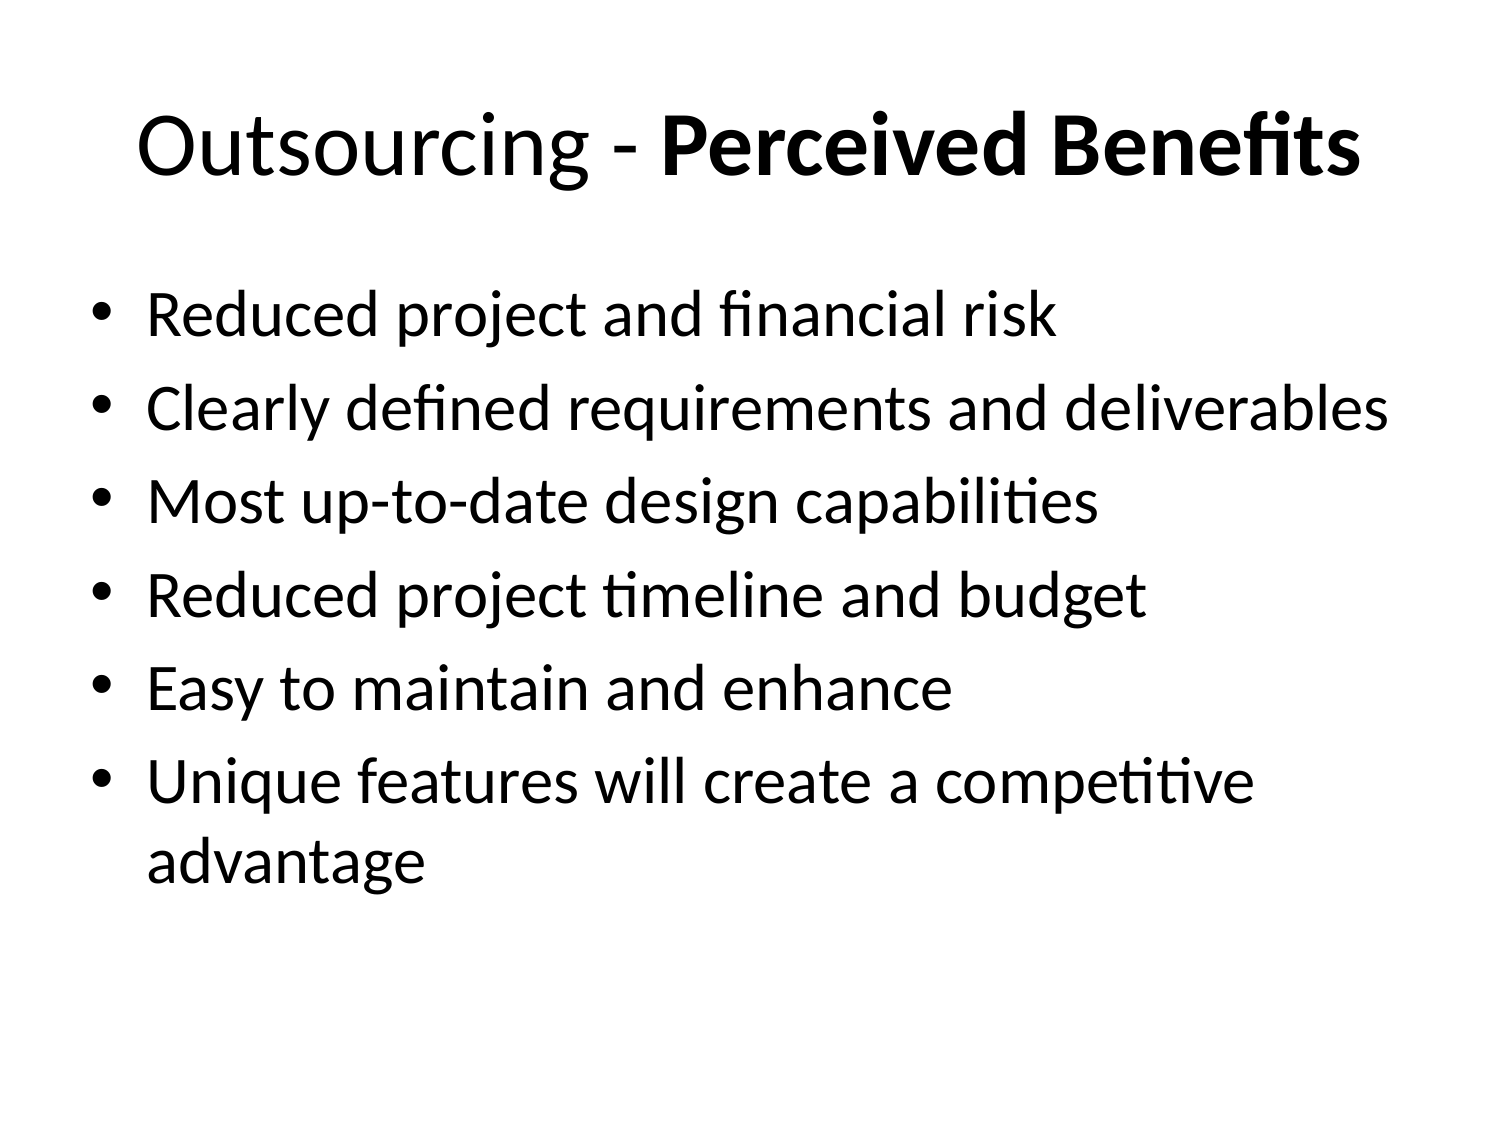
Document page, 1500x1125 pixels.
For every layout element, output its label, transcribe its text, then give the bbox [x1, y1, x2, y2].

title Outsourcing - Perceived Benefits [75, 45, 1425, 233]
list Reduced project and financial risk Clearly defined requirements and deliverables Most up-to-date design capabilities Reduced project timeline and budget Easy to maintain and enhance Unique features will create a competitive advantage [75, 262, 1425, 1005]
